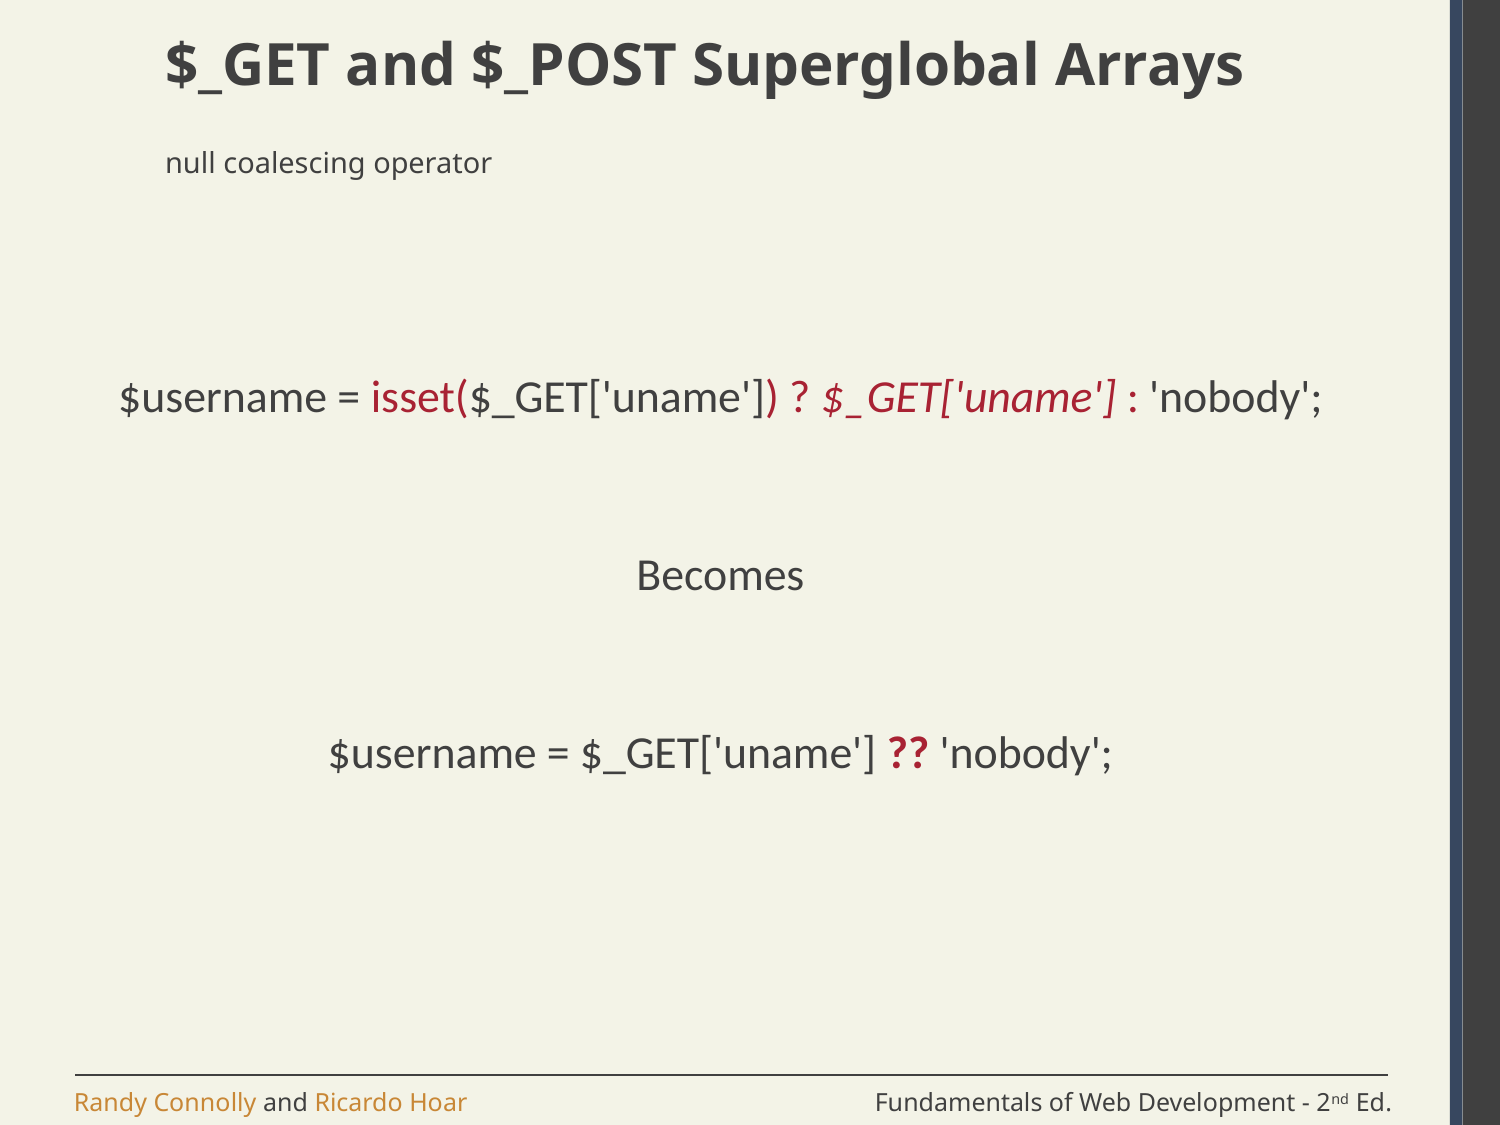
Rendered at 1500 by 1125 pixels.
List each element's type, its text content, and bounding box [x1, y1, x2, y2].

list $username = isset($_GET['uname']) ? $_GET['uname'] : 'nobody'; Becomes $username = $_GET['uname'] ?? 'nobody'; [53, 270, 1388, 1013]
title $_GET and $_POST Superglobal Arrays [150, 20, 1425, 188]
list null coalescing operator [150, 137, 1200, 188]
